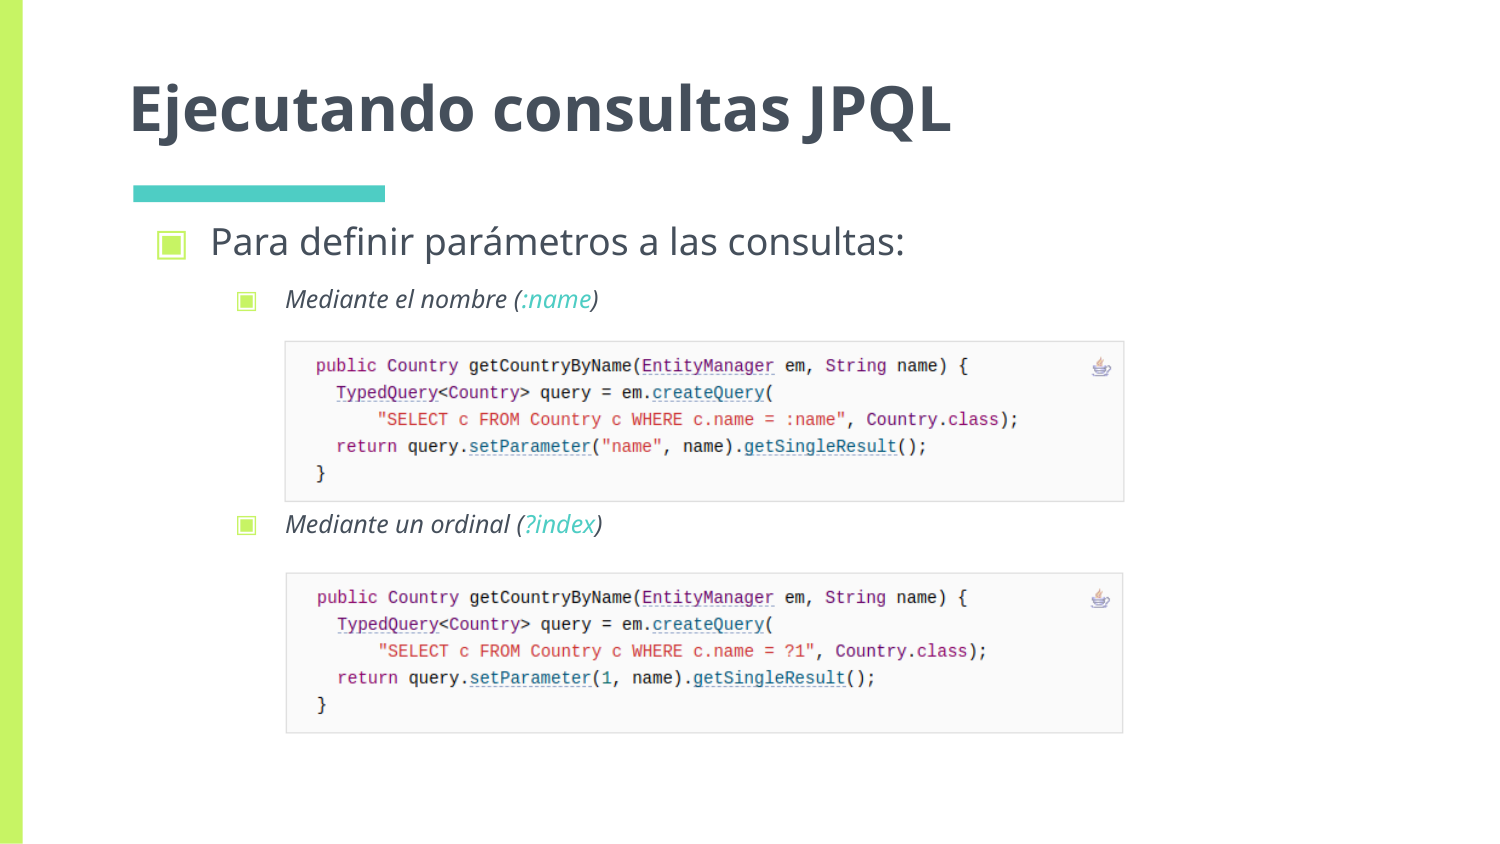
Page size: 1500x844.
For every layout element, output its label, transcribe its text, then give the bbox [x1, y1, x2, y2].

list Para definir parámetros a las consultas: Mediante el nombre (:name) Mediante un ordinal (?index) [120, 203, 1442, 767]
title Ejecutando consultas JPQL [113, 0, 1387, 159]
picture [281, 569, 1127, 736]
picture [281, 336, 1127, 507]
